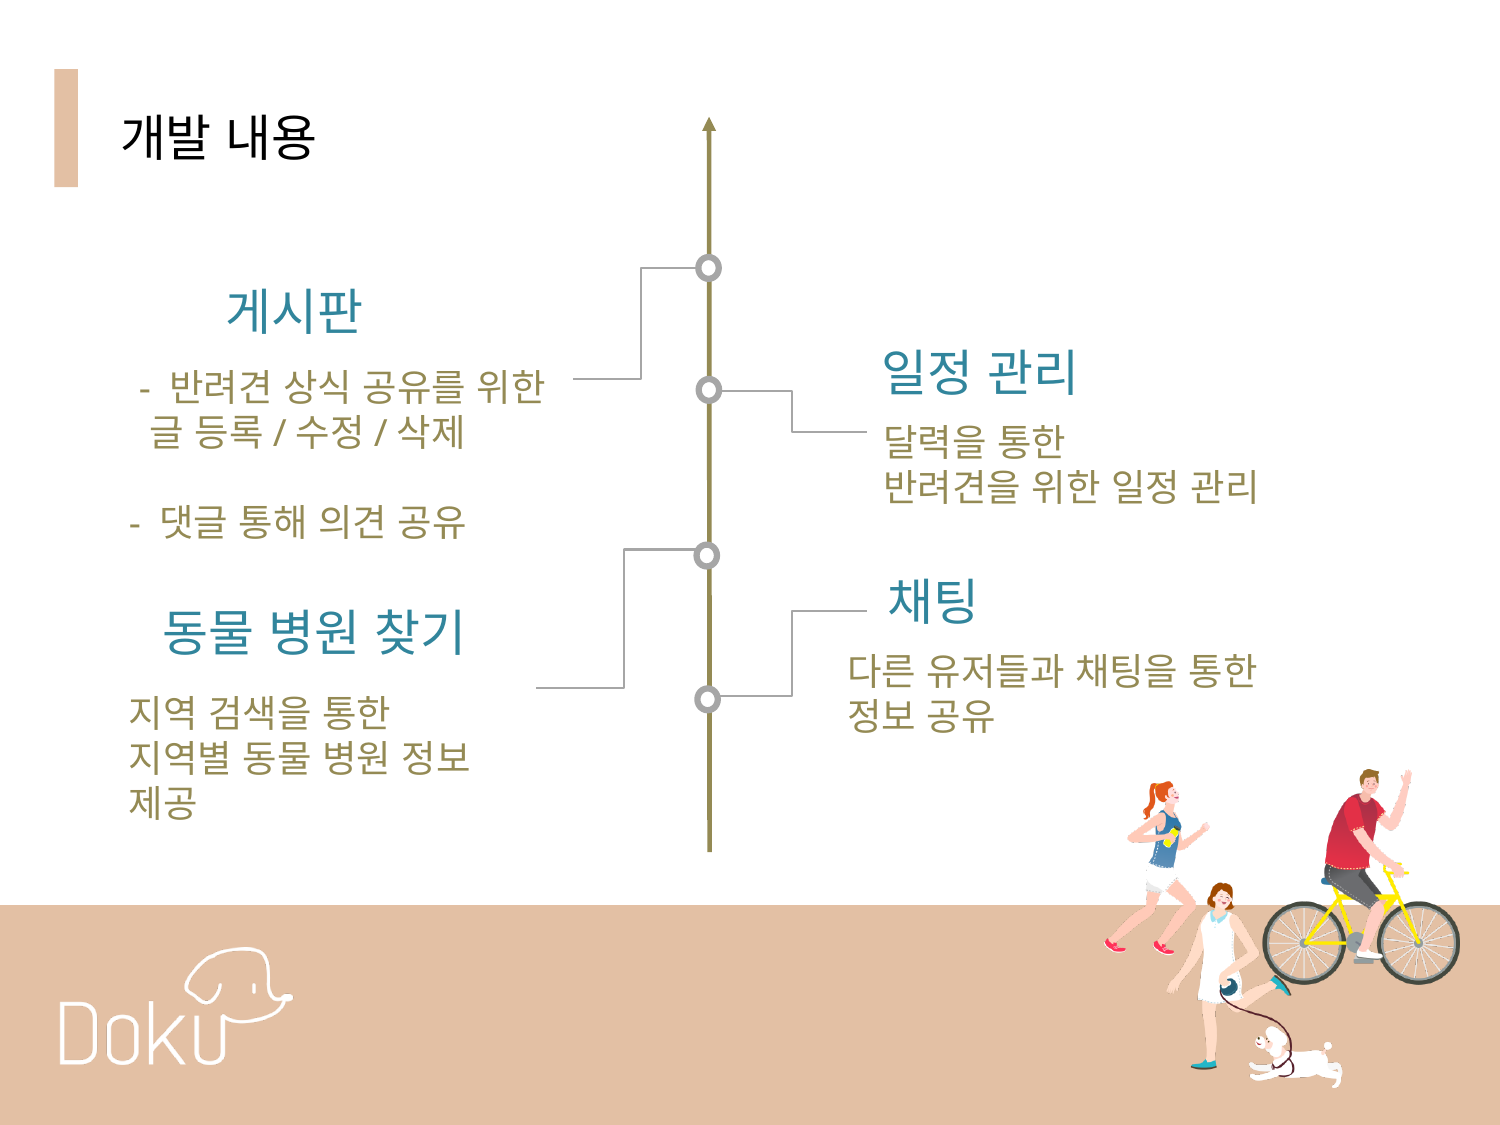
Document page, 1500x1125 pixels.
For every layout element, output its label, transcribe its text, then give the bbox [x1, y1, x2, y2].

text_box 다른 유저들과 채팅을 통한 정보 공유 [832, 640, 1317, 746]
text_box 채팅 [872, 563, 1159, 638]
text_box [572, 267, 710, 380]
text_box [695, 696, 703, 712]
text_box [696, 256, 703, 266]
text_box [714, 704, 720, 711]
text_box - 반려견 상식 공유를 위한 글 등록/수정/삭제 - 댓글 통해 의견 공유 [114, 356, 593, 552]
text_box 동물 병원 찾기 [147, 594, 507, 670]
text_box [714, 378, 722, 390]
text_box 일정 관리 [867, 334, 1153, 410]
text_box 게시판 [210, 273, 497, 349]
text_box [716, 610, 868, 697]
text_box 지역 검색을 통한 지역별 동물 병원 정보 제공 [114, 682, 534, 833]
picture [54, 947, 294, 1071]
text_box [696, 388, 703, 402]
picture [1104, 751, 1460, 1107]
text_box [52, 67, 80, 189]
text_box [716, 390, 868, 433]
text_box 개발 내용 [105, 69, 334, 174]
text_box [714, 545, 720, 565]
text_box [536, 549, 712, 689]
text_box 달력을 통한 반려견을 위한 일정 관리 [868, 411, 1353, 517]
text_box [714, 256, 721, 279]
text_box [0, 903, 1500, 1125]
